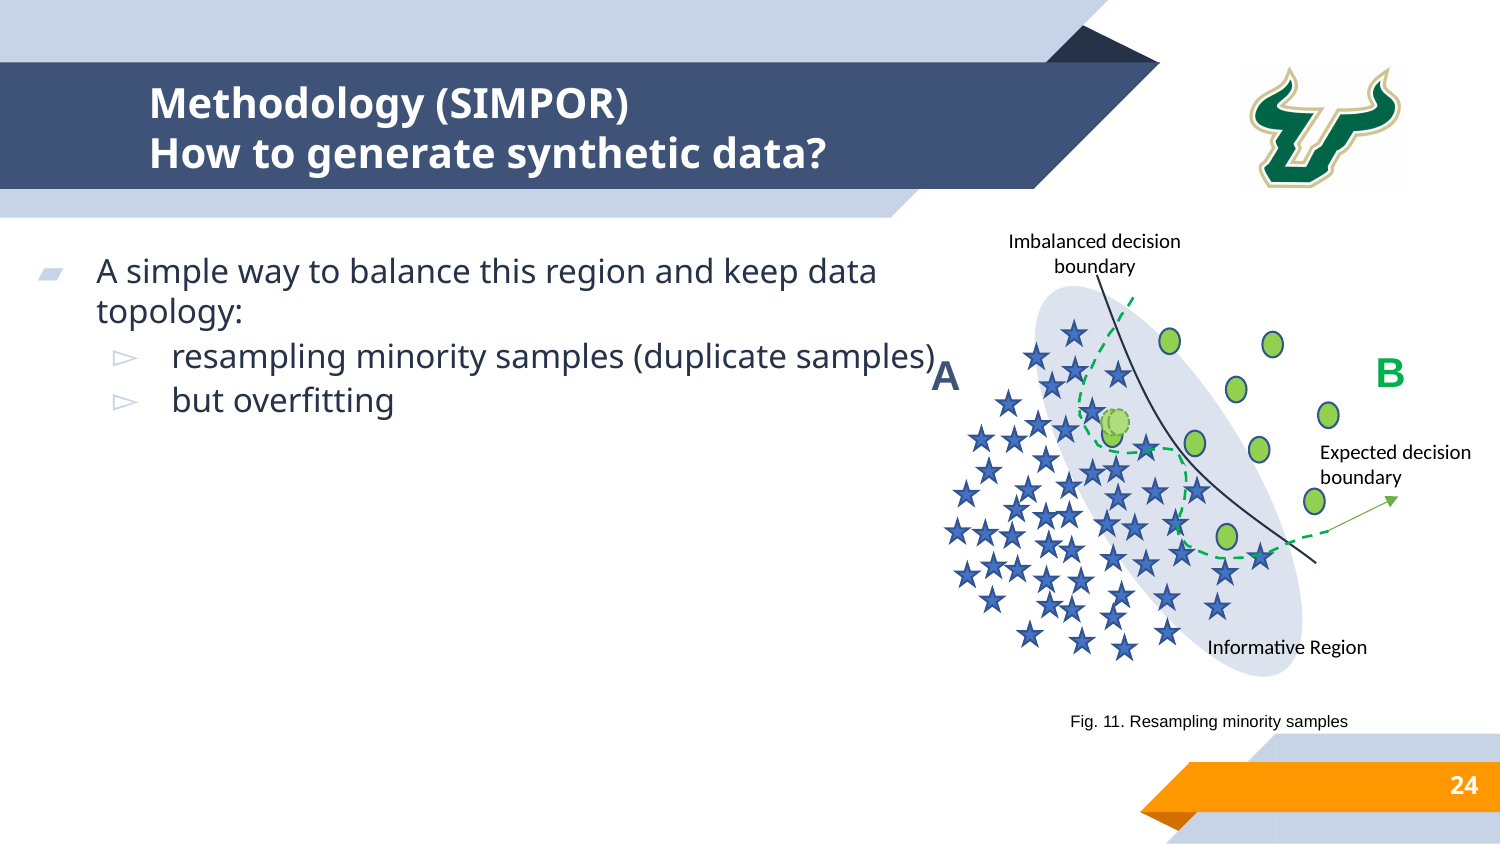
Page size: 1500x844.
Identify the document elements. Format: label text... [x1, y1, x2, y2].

picture [1242, 64, 1405, 190]
list A simple way to balance this region and keep data topology: resampling minority samples (duplicate samples) but overfitting [6, 235, 964, 780]
text_box Imbalanced decision boundary [975, 220, 1215, 257]
slide_number 24 [1249, 760, 1494, 813]
text_box Expected decision boundary [1389, 431, 1492, 497]
text_box Fig. 11. Resampling minority samples [1055, 712, 1364, 738]
title Methodology (SIMPOR) How to generate synthetic data? [133, 64, 997, 190]
text_box A [915, 341, 940, 407]
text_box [946, 259, 1385, 704]
text_box B [1389, 338, 1421, 404]
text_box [1328, 497, 1399, 531]
